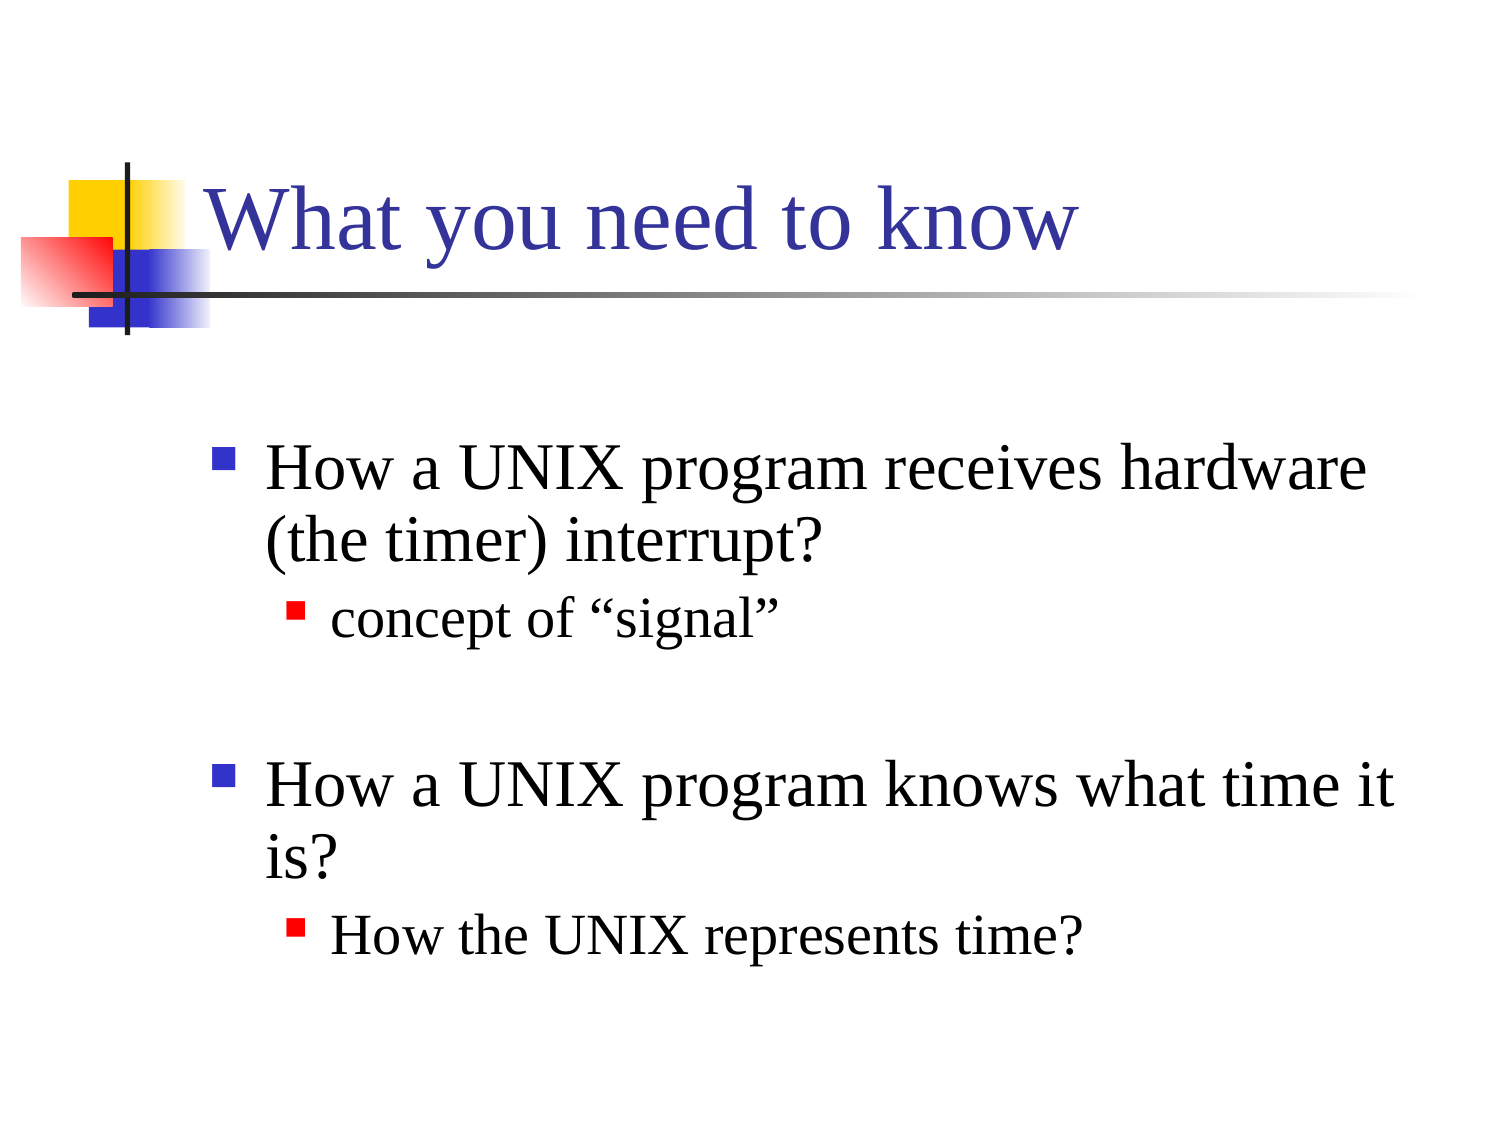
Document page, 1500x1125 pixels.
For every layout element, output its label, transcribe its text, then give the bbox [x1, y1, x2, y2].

title What you need to know [188, 35, 1468, 275]
list How a UNIX program receives hardware (the timer) interrupt? concept of “signal” How a UNIX program knows what time it is? How the UNIX represents time? [193, 331, 1469, 1006]
